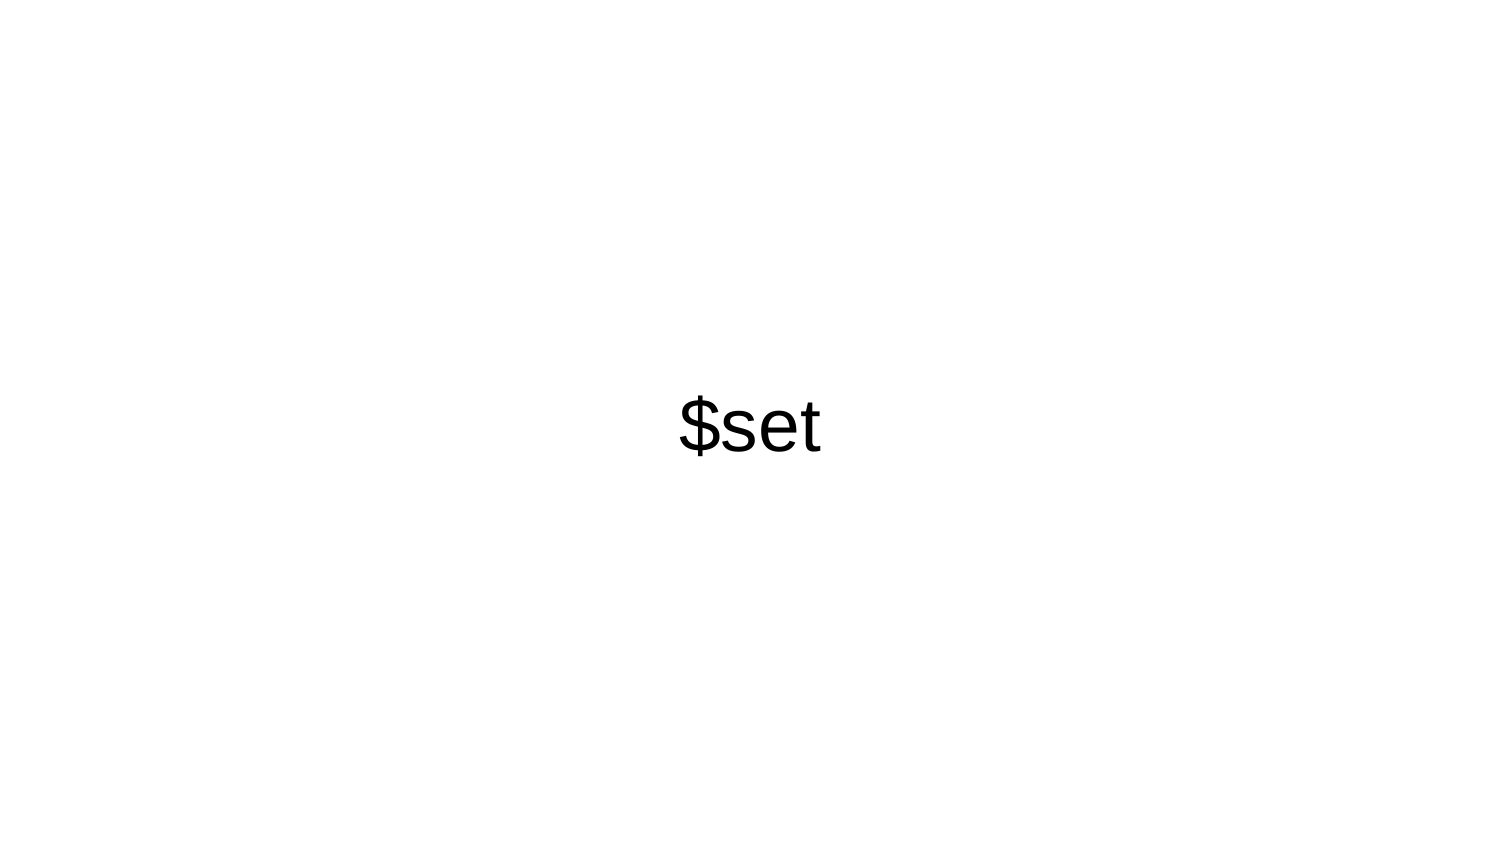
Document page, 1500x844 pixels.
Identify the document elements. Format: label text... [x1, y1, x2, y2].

title $set [51, 352, 1449, 491]
